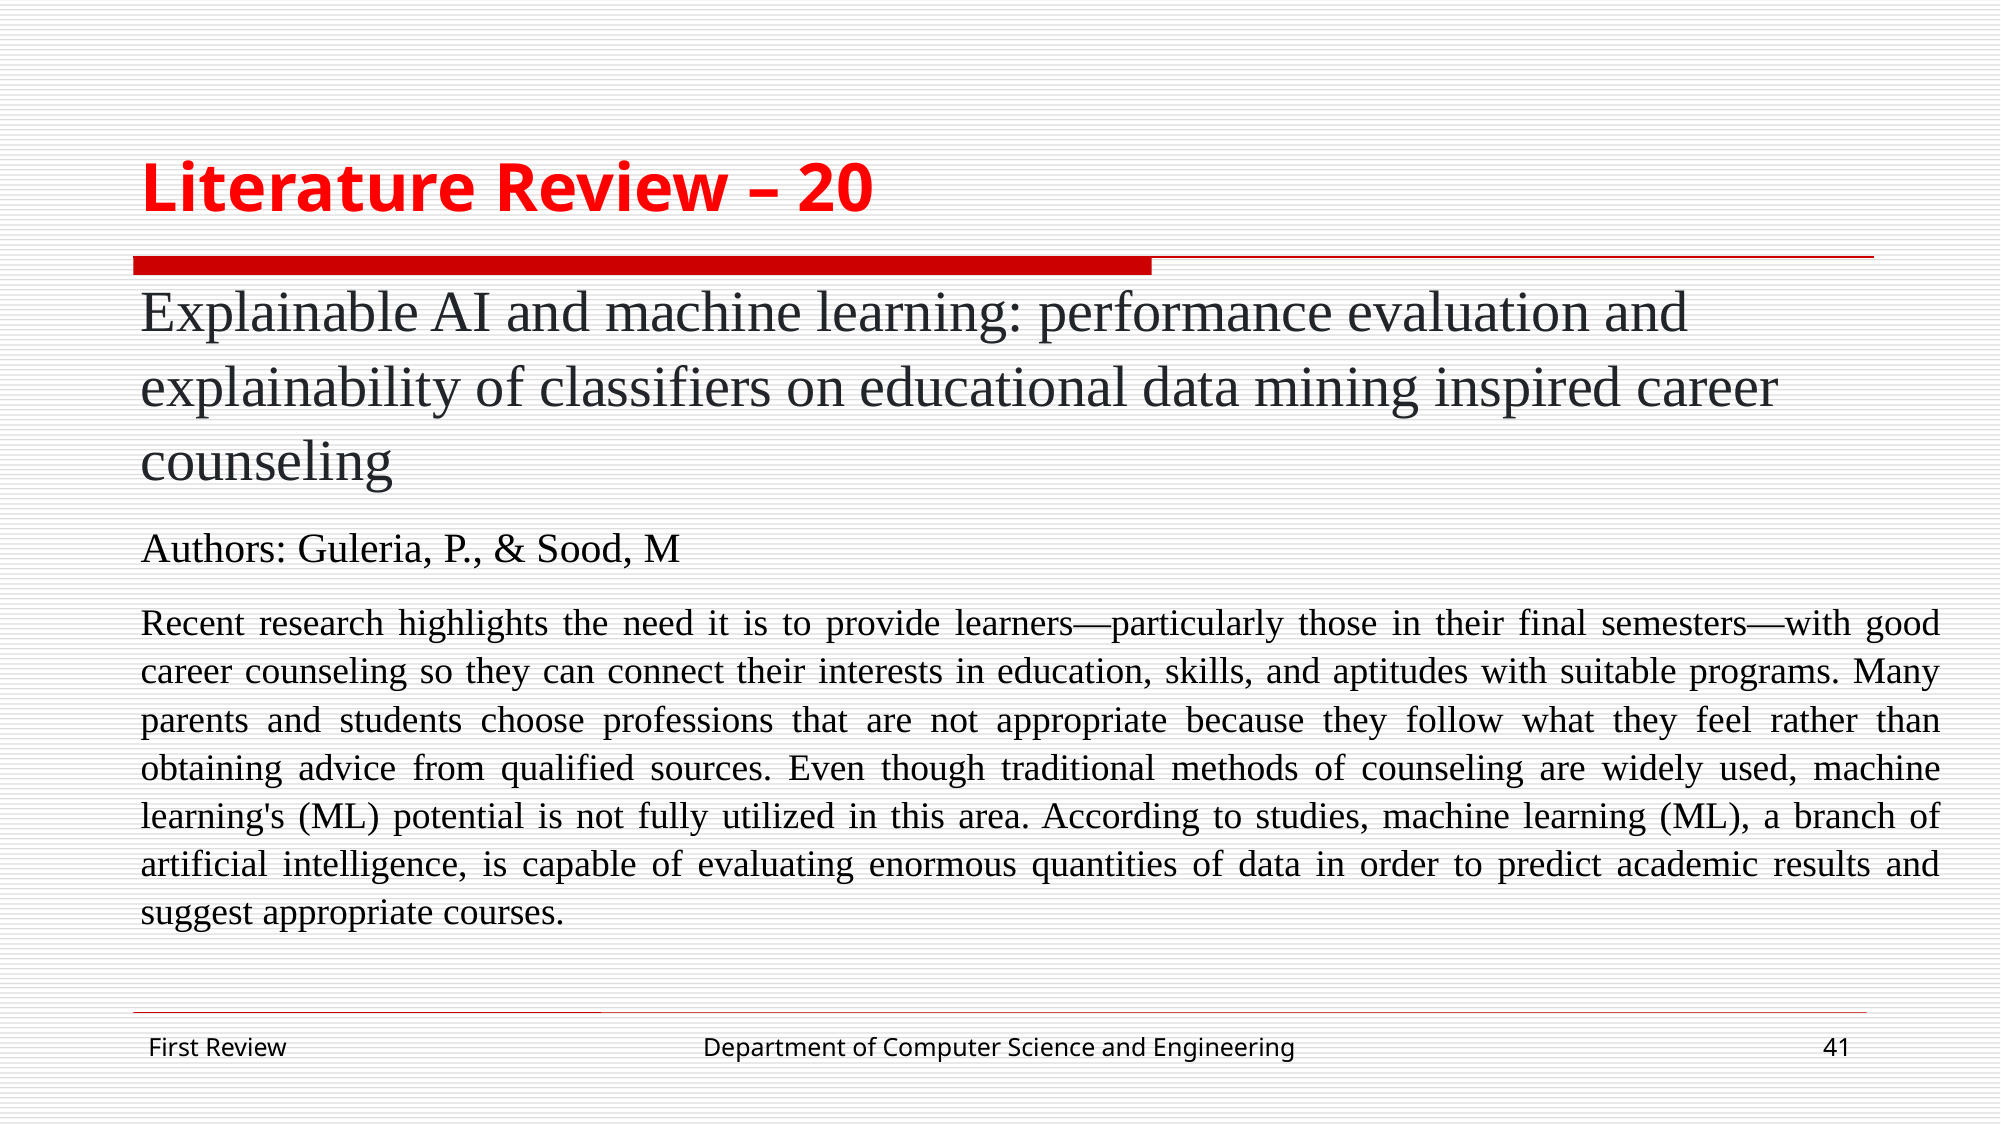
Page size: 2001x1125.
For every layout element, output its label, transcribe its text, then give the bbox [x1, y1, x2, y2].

slide_number 41 [1433, 1024, 1867, 1103]
list Explainable AI and machine learning: performance evaluation and explainability of classifiers on educational data mining inspired career counseling Authors: Guleria, P., & Sood, M Recent research highlights the need it is to provide learners—particularly those in their final semesters—with good career counseling so they can connect their interests in education, skills, and aptitudes with suitable programs. Many parents and students choose professions that are not appropriate because they follow what they feel rather than obtaining advice from qualified sources. Even though traditional methods of counseling are widely used, machine learning's (ML) potential is not fully utilized in this area. According to studies, machine learning (ML), a branch of artificial intelligence, is capable of evaluating enormous quantities of data in order to predict academic results and suggest appropriate courses. [125, 260, 1959, 1125]
title Literature Review – 20 [125, 0, 1866, 233]
picture [0, 0, 2001, 1125]
footer Department of Computer Science and Engineering [683, 1024, 1317, 1103]
slide_number First Review [133, 1024, 567, 1103]
